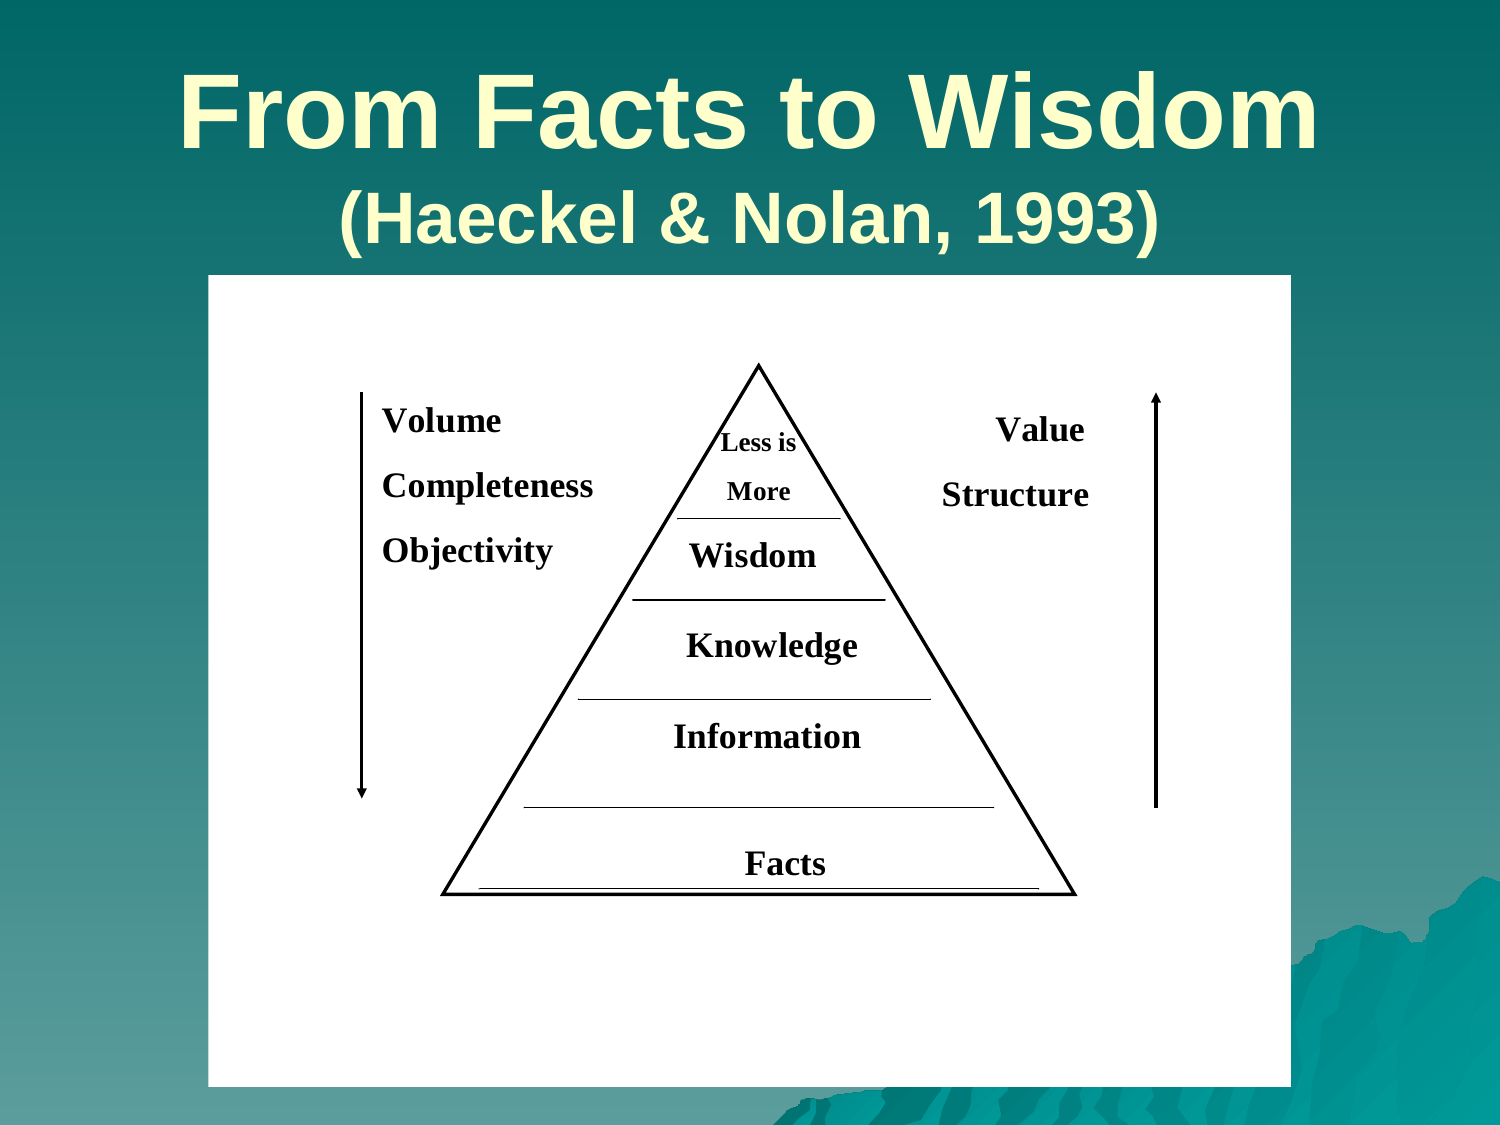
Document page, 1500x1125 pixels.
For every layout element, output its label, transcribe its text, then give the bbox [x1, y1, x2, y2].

title From Facts to Wisdom (Haeckel & Nolan, 1993) [74, 45, 1426, 233]
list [208, 274, 1292, 1088]
